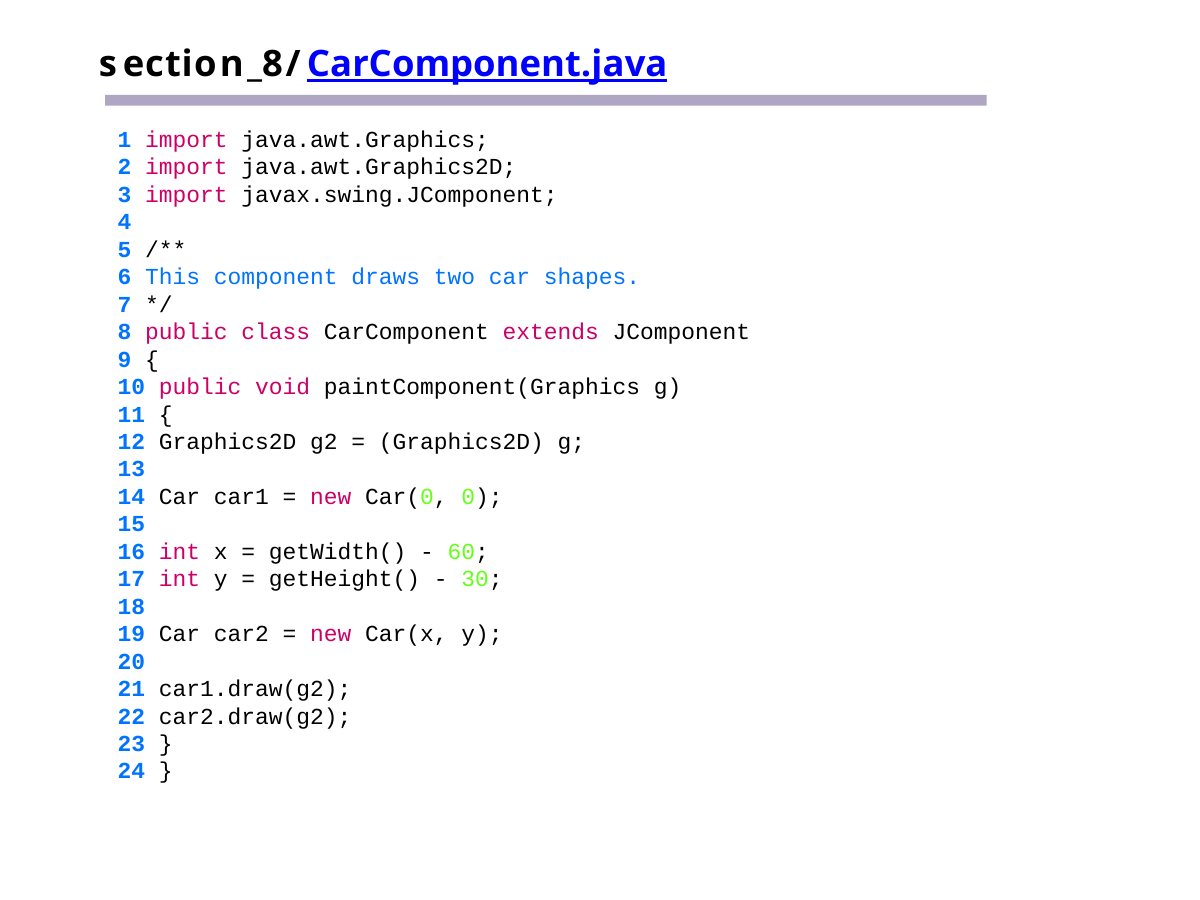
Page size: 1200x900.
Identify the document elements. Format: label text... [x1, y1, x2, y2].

text_box 1 import java.awt.Graphics; 2 import java.awt.Graphics2D; 3 import javax.swing.JComponent; 4 5 /** 6 This component draws two car shapes. 7 */ 8 public class CarComponent extends JComponent 9 { 10 public void paintComponent(Graphics g) 11 { 12 Graphics2D g2 = (Graphics2D) g; 13 14 Car car1 = new Car(0, 0); 15 16 int x = getWidth() - 60; 17 int y = getHeight() - 30; 18 19 Car car2 = new Car(x, y); 20 21 car1.draw(g2); 22 car2.draw(g2); 23 } 24 } [102, 117, 900, 791]
title section_8/CarComponent.java [96, 40, 1104, 191]
